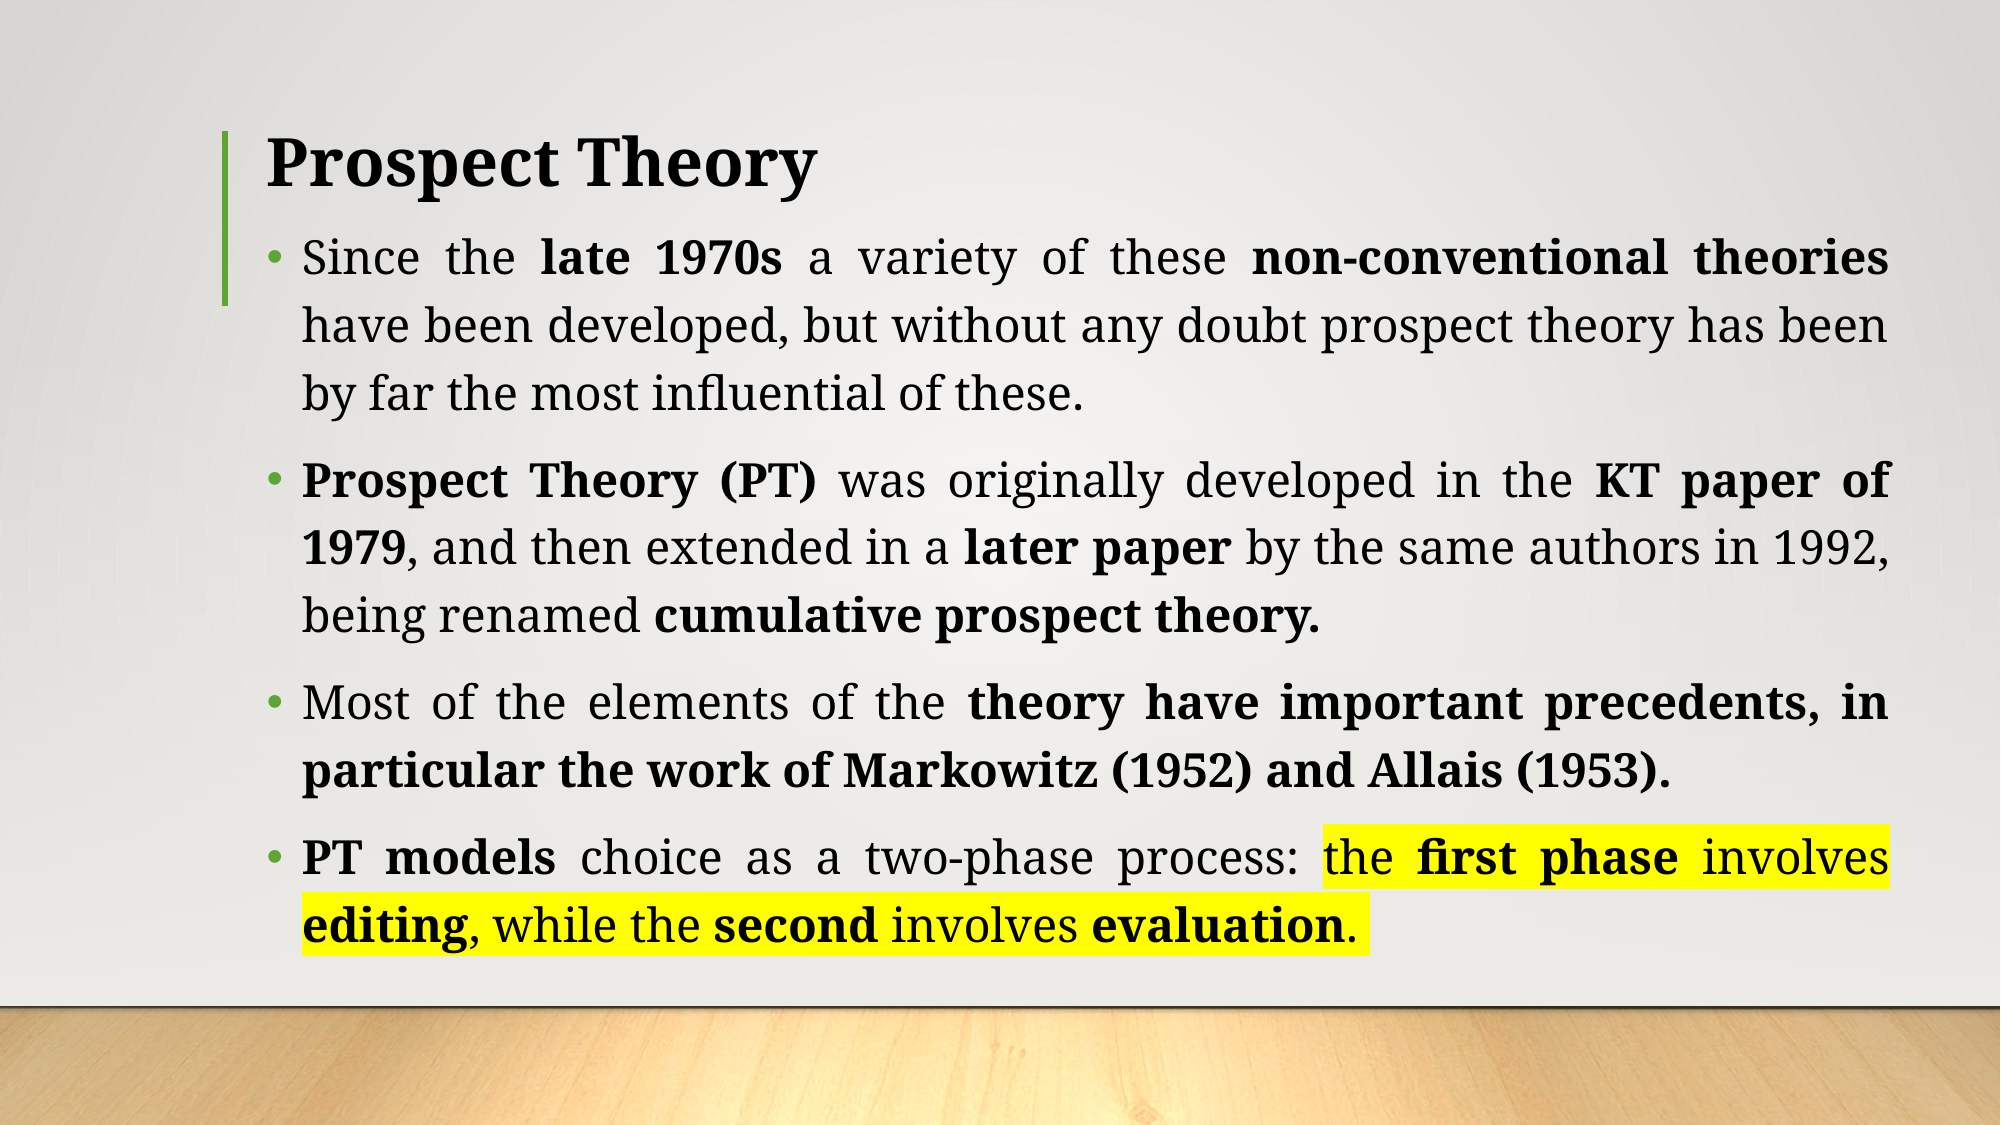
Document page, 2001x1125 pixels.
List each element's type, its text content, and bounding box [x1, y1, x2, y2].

title Prospect Theory [251, 36, 1814, 208]
picture [0, 1006, 2000, 1125]
list Since the late 1970s a variety of these non-conventional theories have been developed, but without any doubt prospect theory has been by far the most influential of these. Prospect Theory (PT) was originally developed in the KT paper of 1979, and then extended in a later paper by the same authors in 1992, being renamed cumulative prospect theory. Most of the elements of the theory have important precedents, in particular the work of Markowitz (1952) and Allais (1953). PT models choice as a two-phase process: the first phase involves editing, while the second involves evaluation. [251, 208, 1905, 962]
